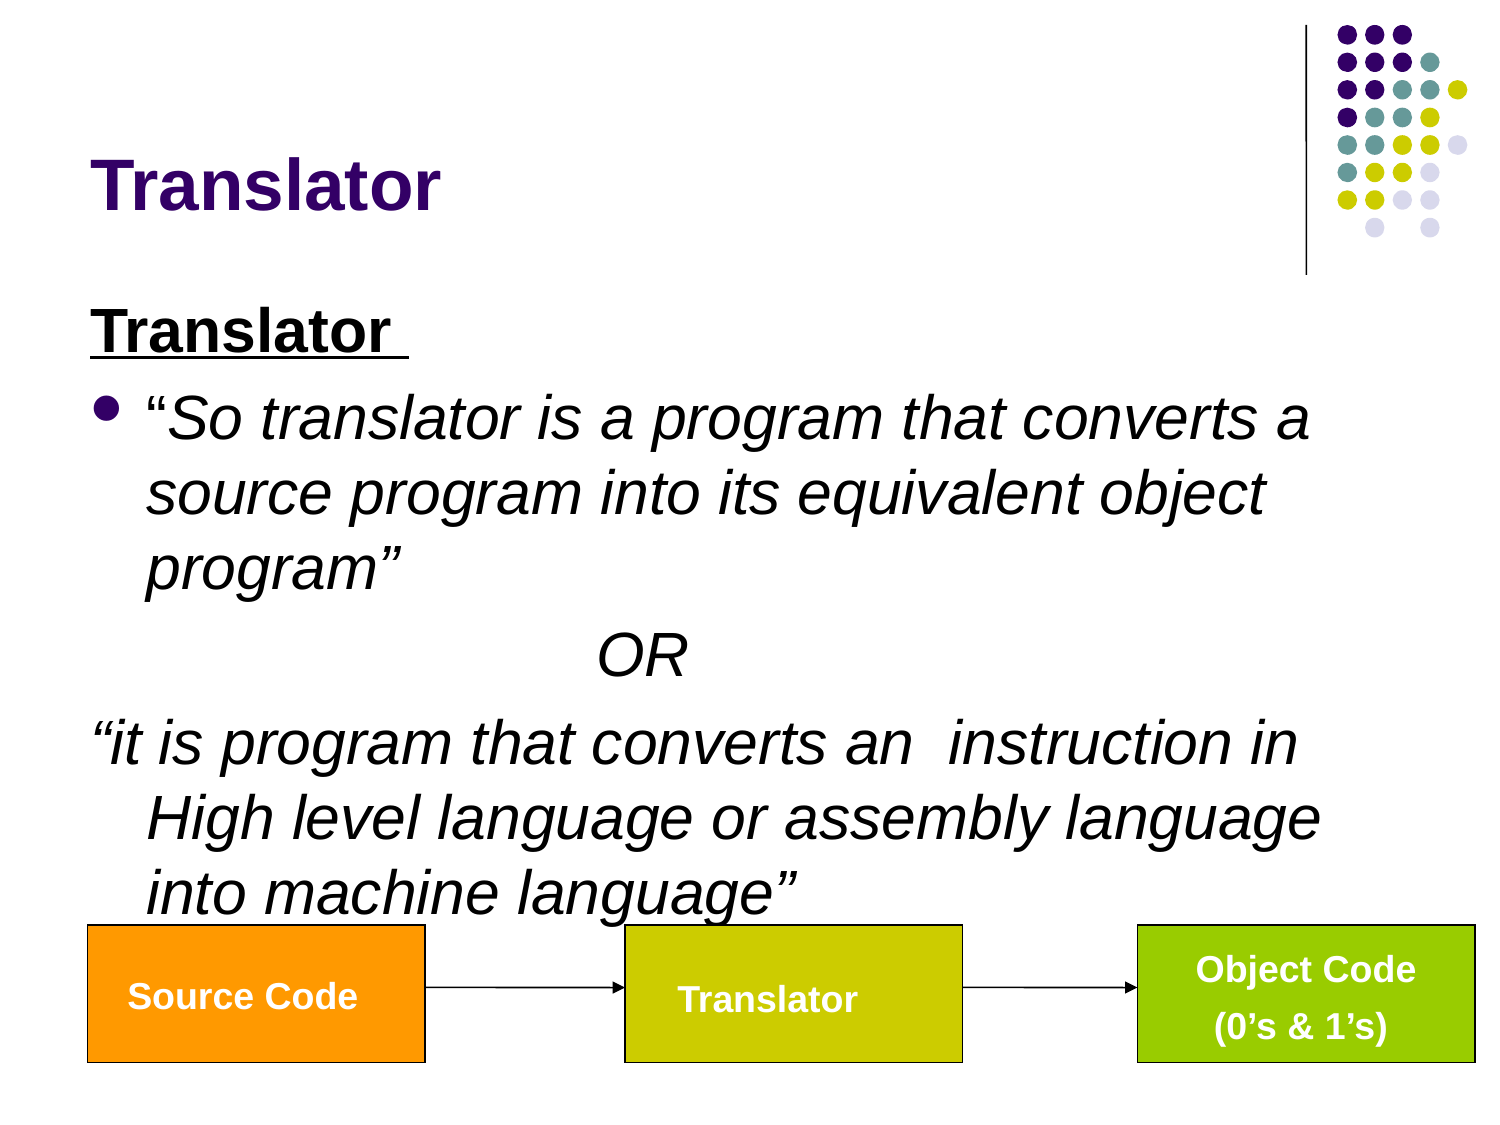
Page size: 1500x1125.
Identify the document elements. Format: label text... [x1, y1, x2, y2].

list Translator “So translator is a program that converts a source program into its equivalent object program” OR “it is program that converts an instruction in High level language or assembly language into machine language” [75, 282, 1425, 1006]
title Translator [75, 20, 1313, 233]
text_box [87, 924, 1476, 1066]
